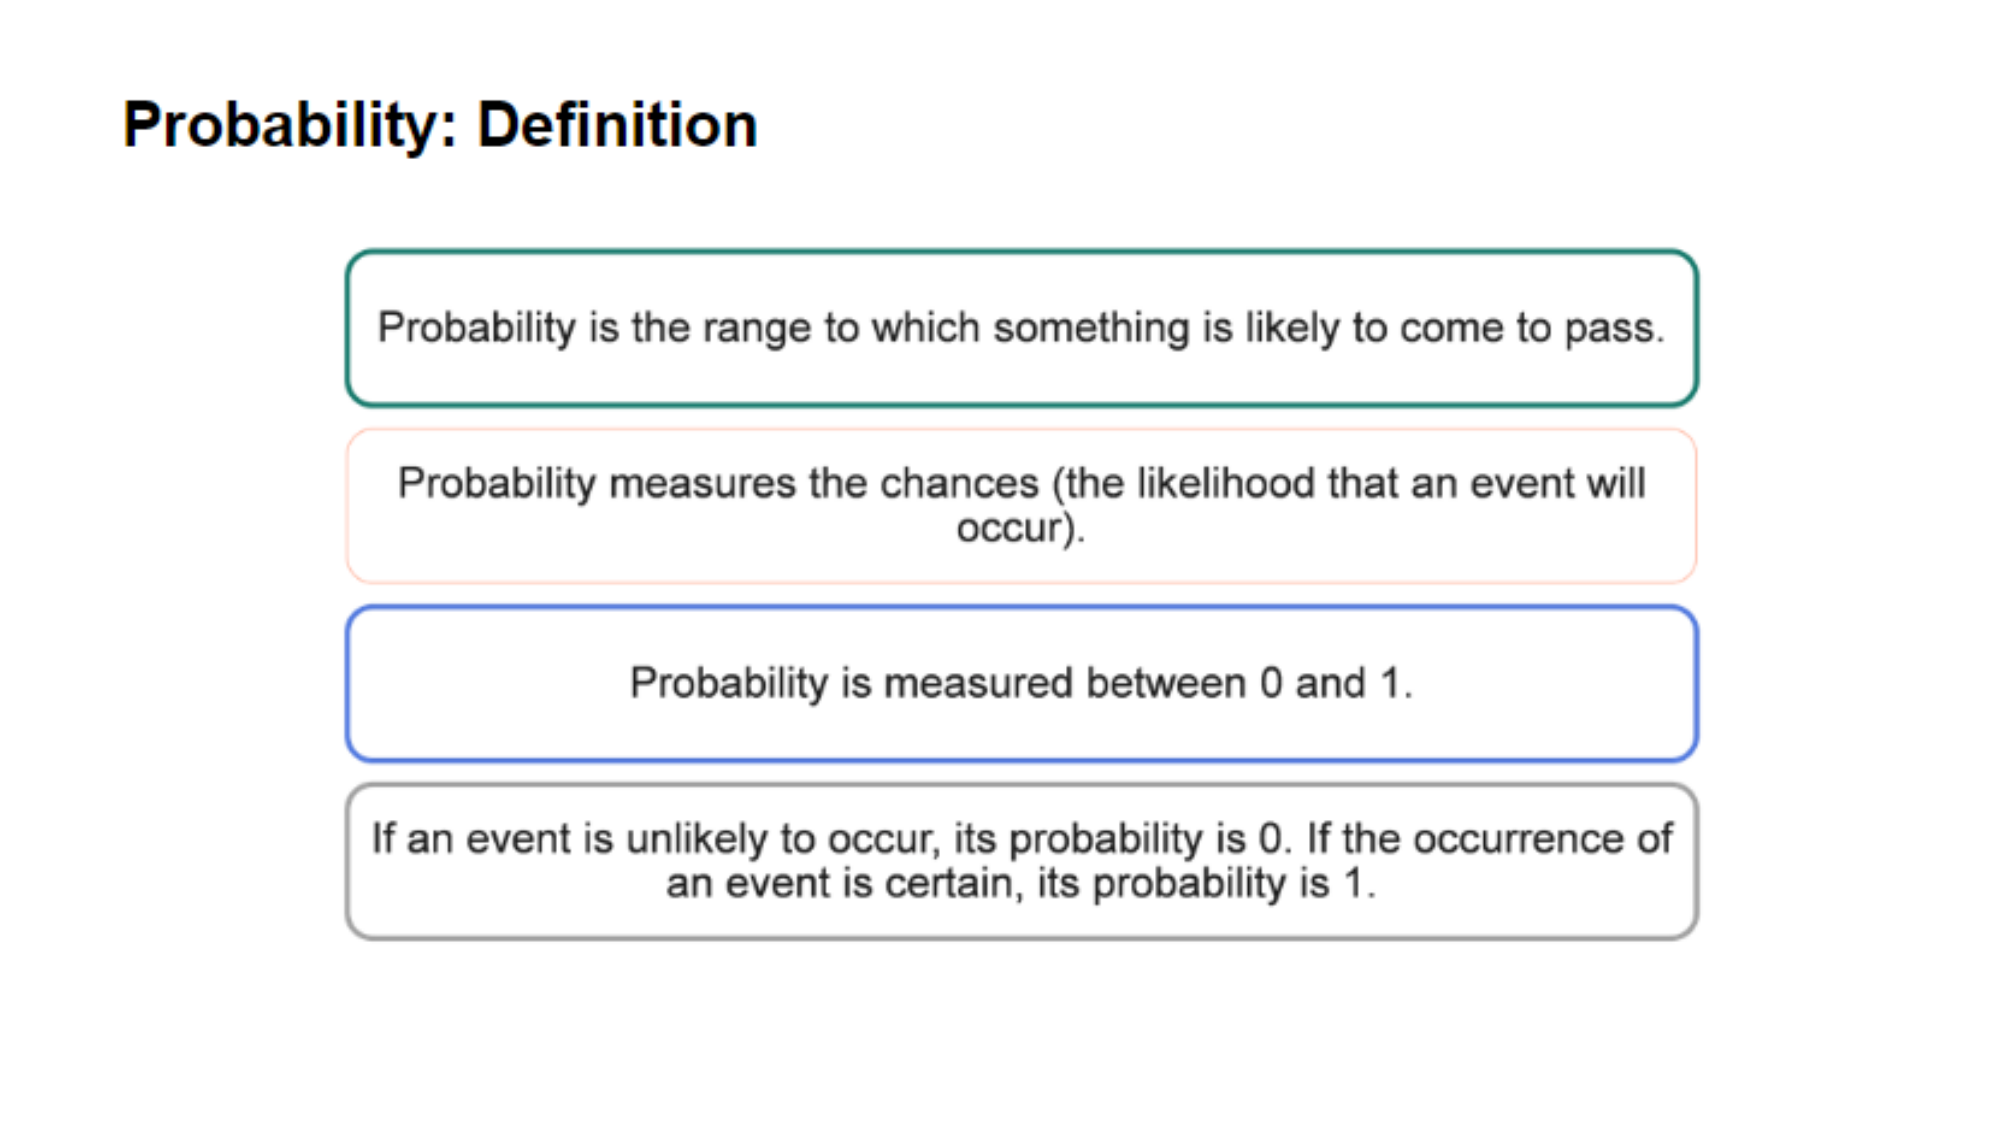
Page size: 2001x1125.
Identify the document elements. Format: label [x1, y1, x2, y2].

picture [61, 53, 1939, 1072]
